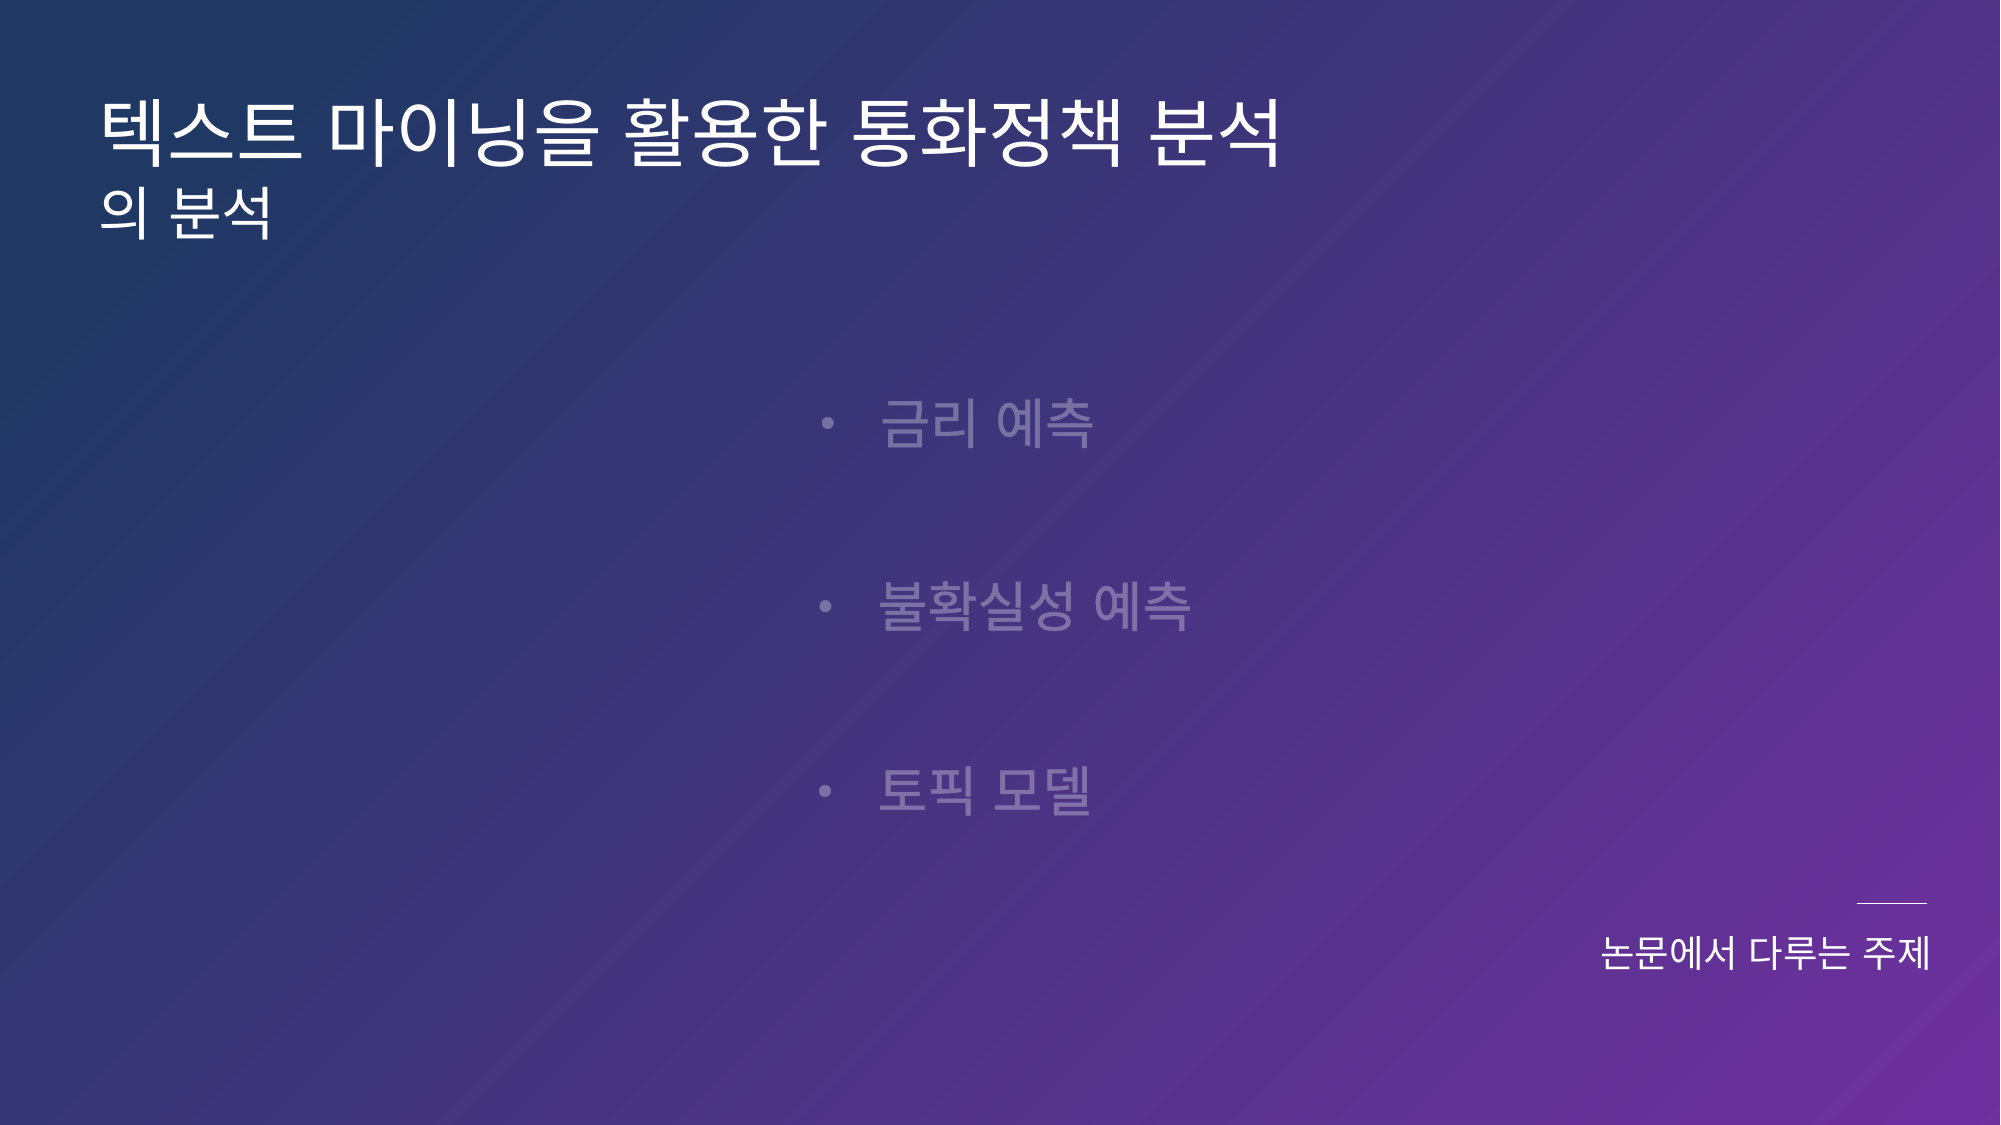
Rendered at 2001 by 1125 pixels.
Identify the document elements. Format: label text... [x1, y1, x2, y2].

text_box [808, 381, 2000, 519]
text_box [807, 565, 2000, 702]
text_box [805, 749, 2000, 887]
text_box 텍스트 마이닝을 활용한 통화정책 분석 의 분석 [83, 79, 1316, 255]
text_box 논문에서 다루는 주제 [1585, 923, 1947, 983]
